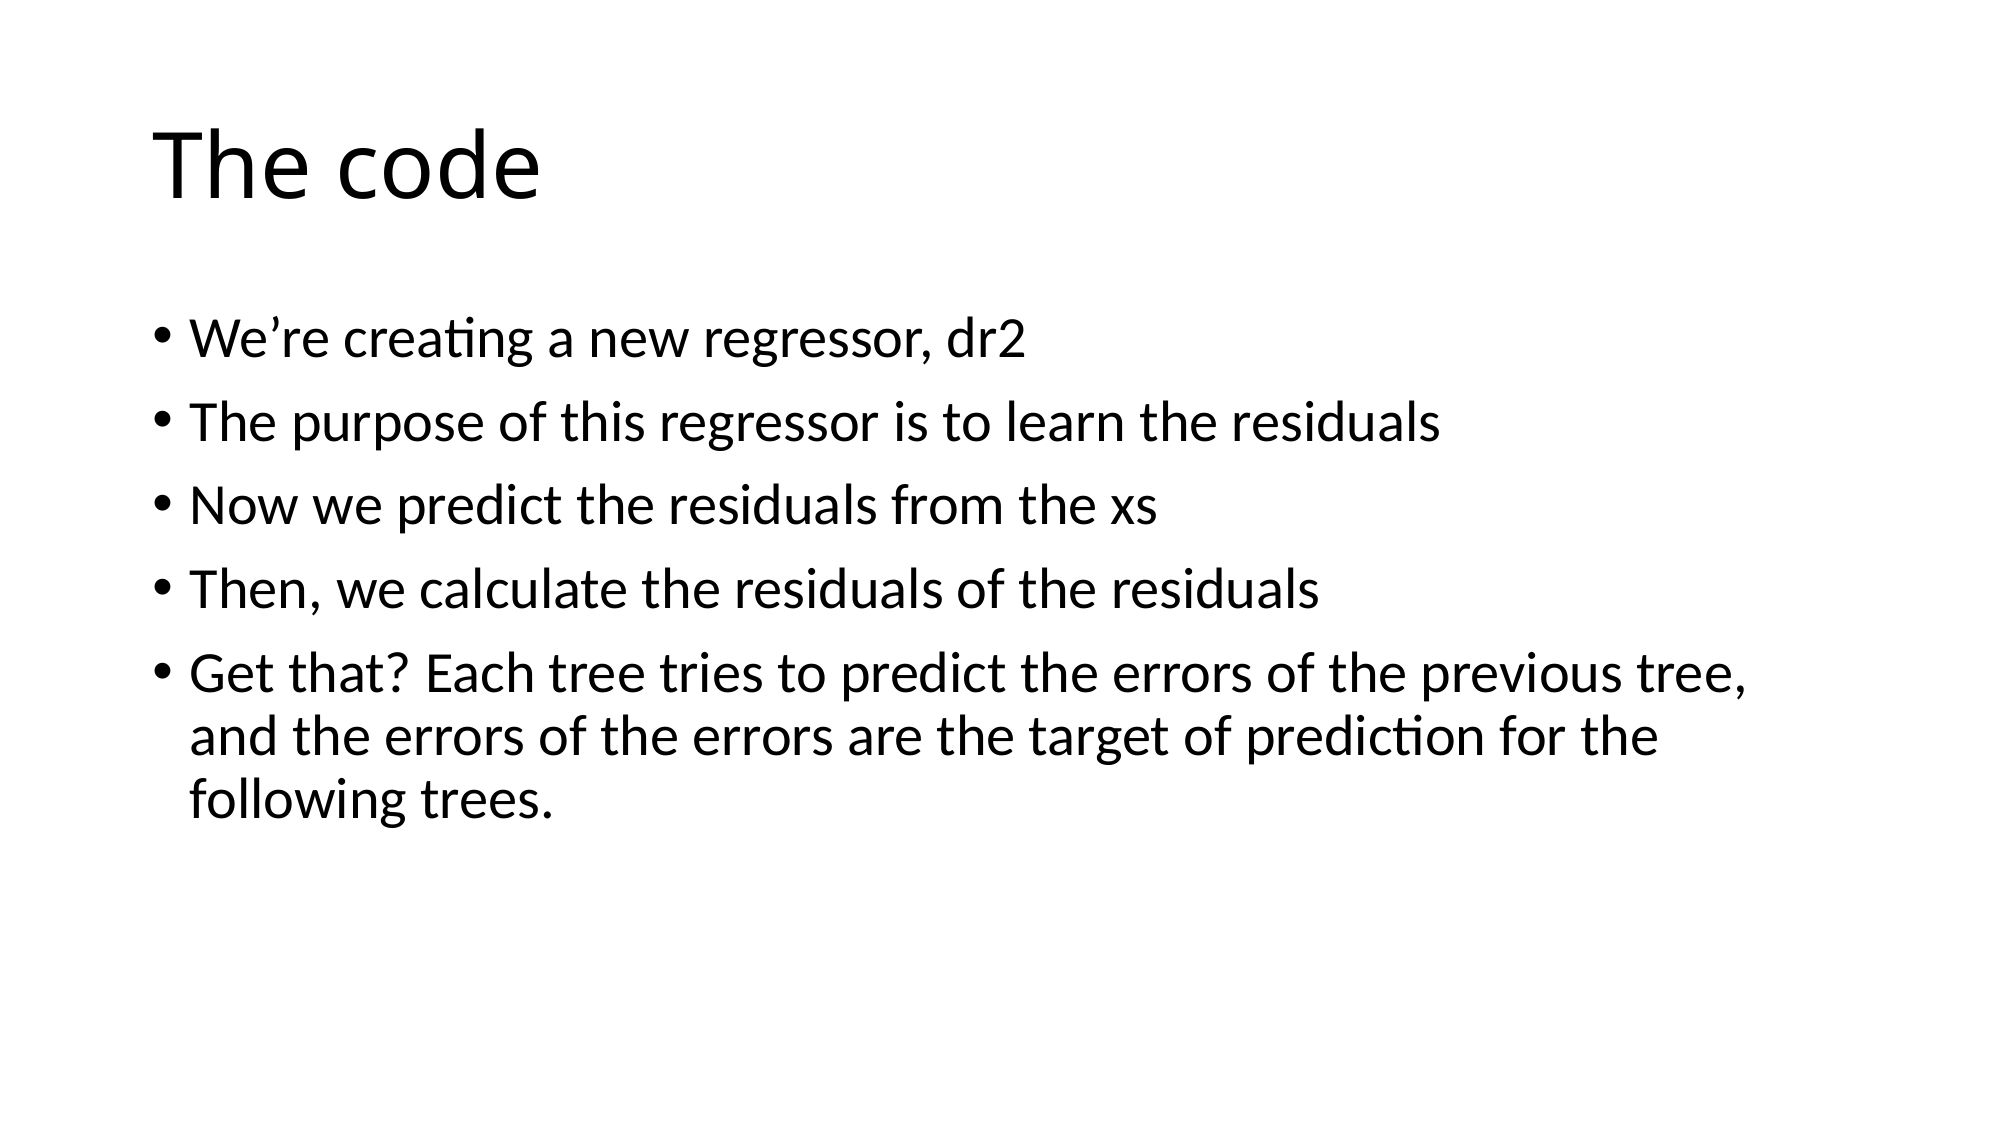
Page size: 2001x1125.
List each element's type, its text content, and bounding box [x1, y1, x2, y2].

list We’re creating a new regressor, dr2 The purpose of this regressor is to learn the residuals Now we predict the residuals from the xs Then, we calculate the residuals of the residuals Get that? Each tree tries to predict the errors of the previous tree, and the errors of the errors are the target of prediction for the following trees. [137, 299, 1863, 1014]
title The code [137, 59, 1863, 278]
